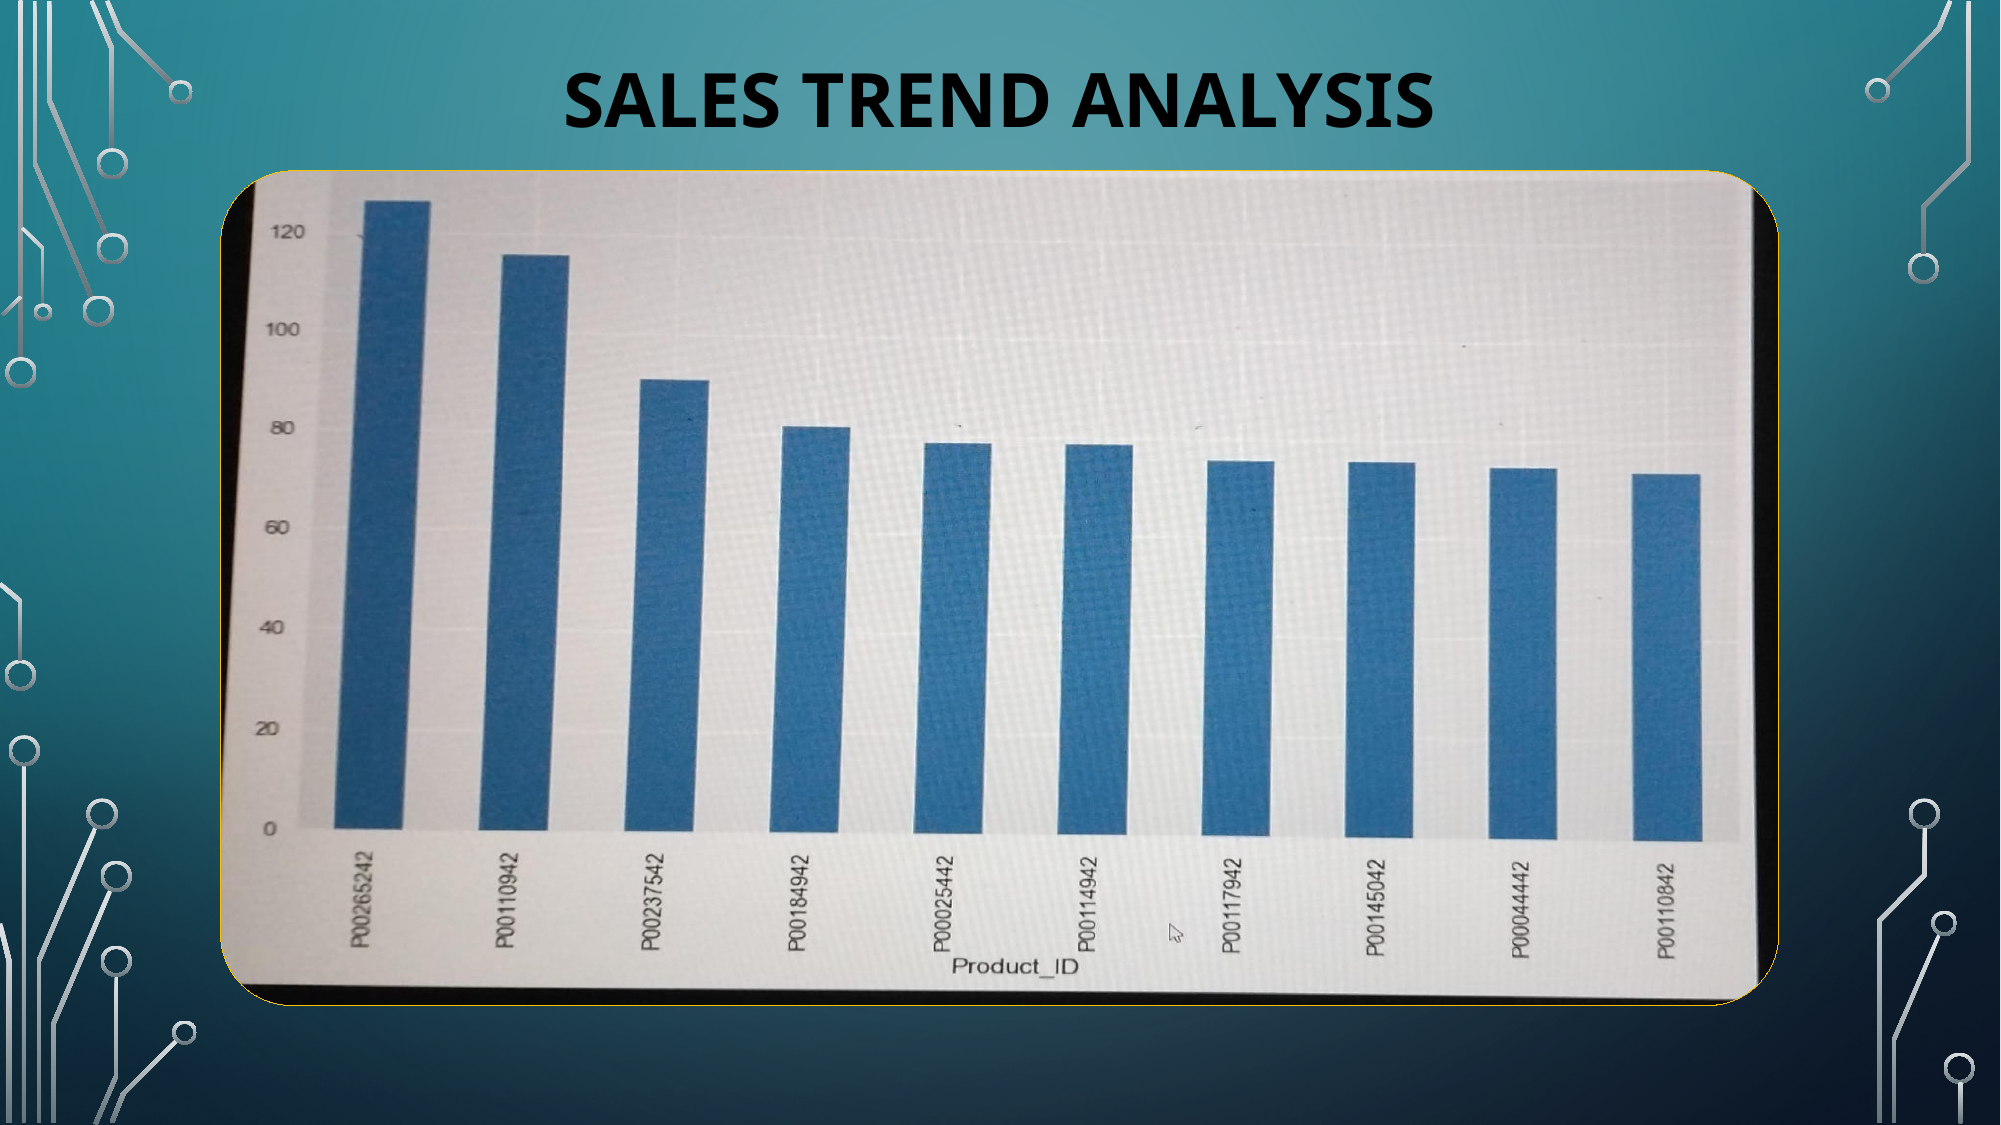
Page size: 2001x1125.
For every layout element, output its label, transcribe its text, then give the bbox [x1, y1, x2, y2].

title SALES TREND ANALYSIS [187, 20, 1813, 186]
picture [220, 170, 1780, 1006]
